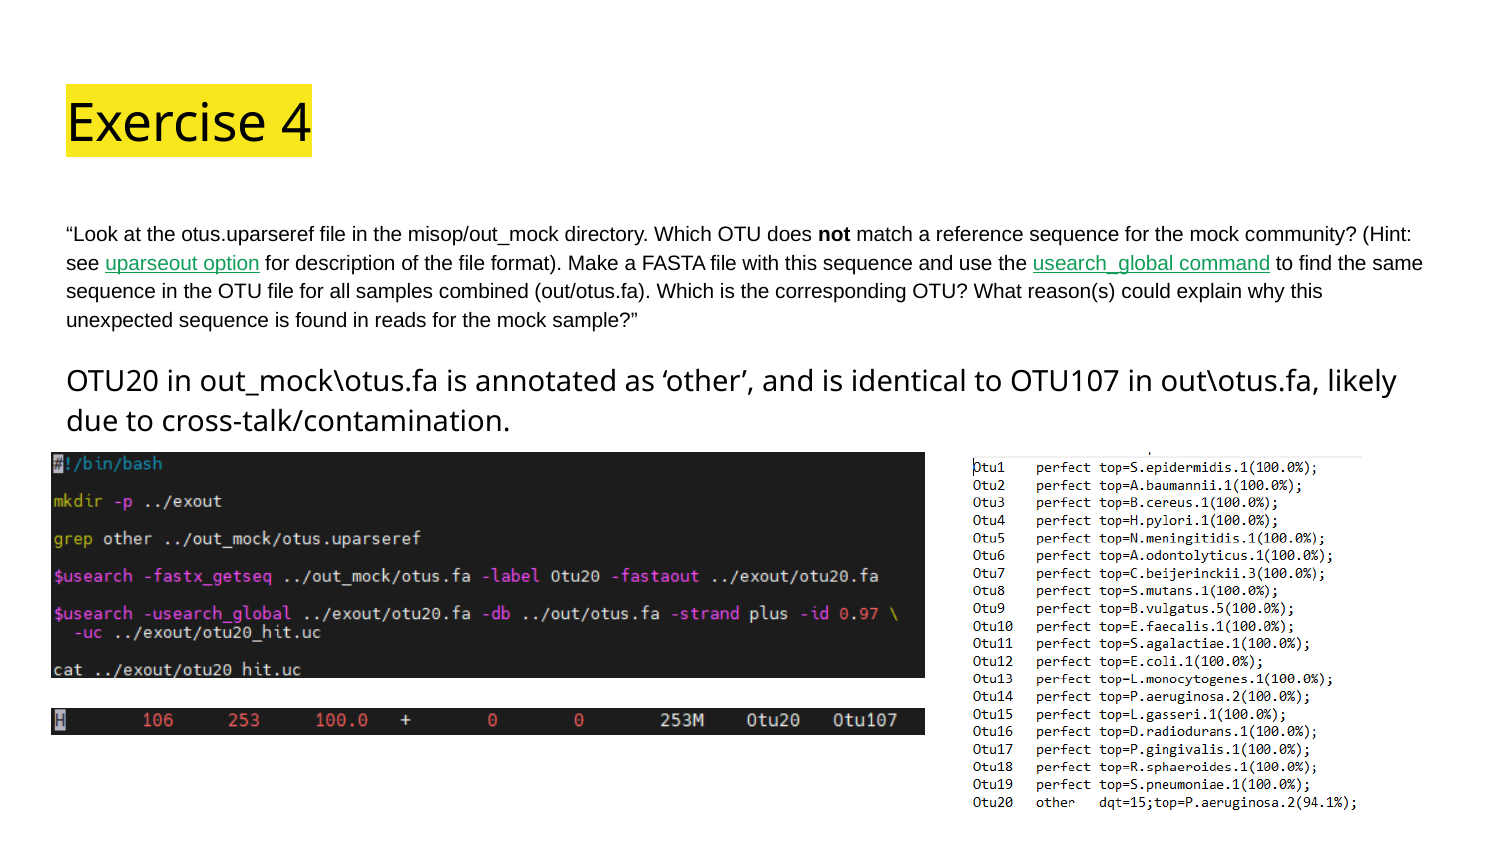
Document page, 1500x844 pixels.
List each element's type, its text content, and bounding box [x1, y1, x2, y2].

list “Look at the otus.uparseref file in the misop/out_mock directory. Which OTU does not match a reference sequence for the mock community? (Hint: see uparseout option for description of the file format). Make a FASTA file with this sequence and use the usearch_global command to find the same sequence in the OTU file for all samples combined (out/otus.fa). Which is the corresponding OTU? What reason(s) could explain why this unexpected sequence is found in reads for the mock sample?” OTU20 in out_mock\otus.fa is annotated as ‘other’, and is identical to OTU107 in out\otus.fa, likely due to cross-talk/contamination. [51, 202, 1449, 576]
title Exercise 4 [51, 72, 1449, 167]
picture [50, 452, 925, 678]
picture [50, 708, 925, 735]
picture [972, 452, 1362, 815]
